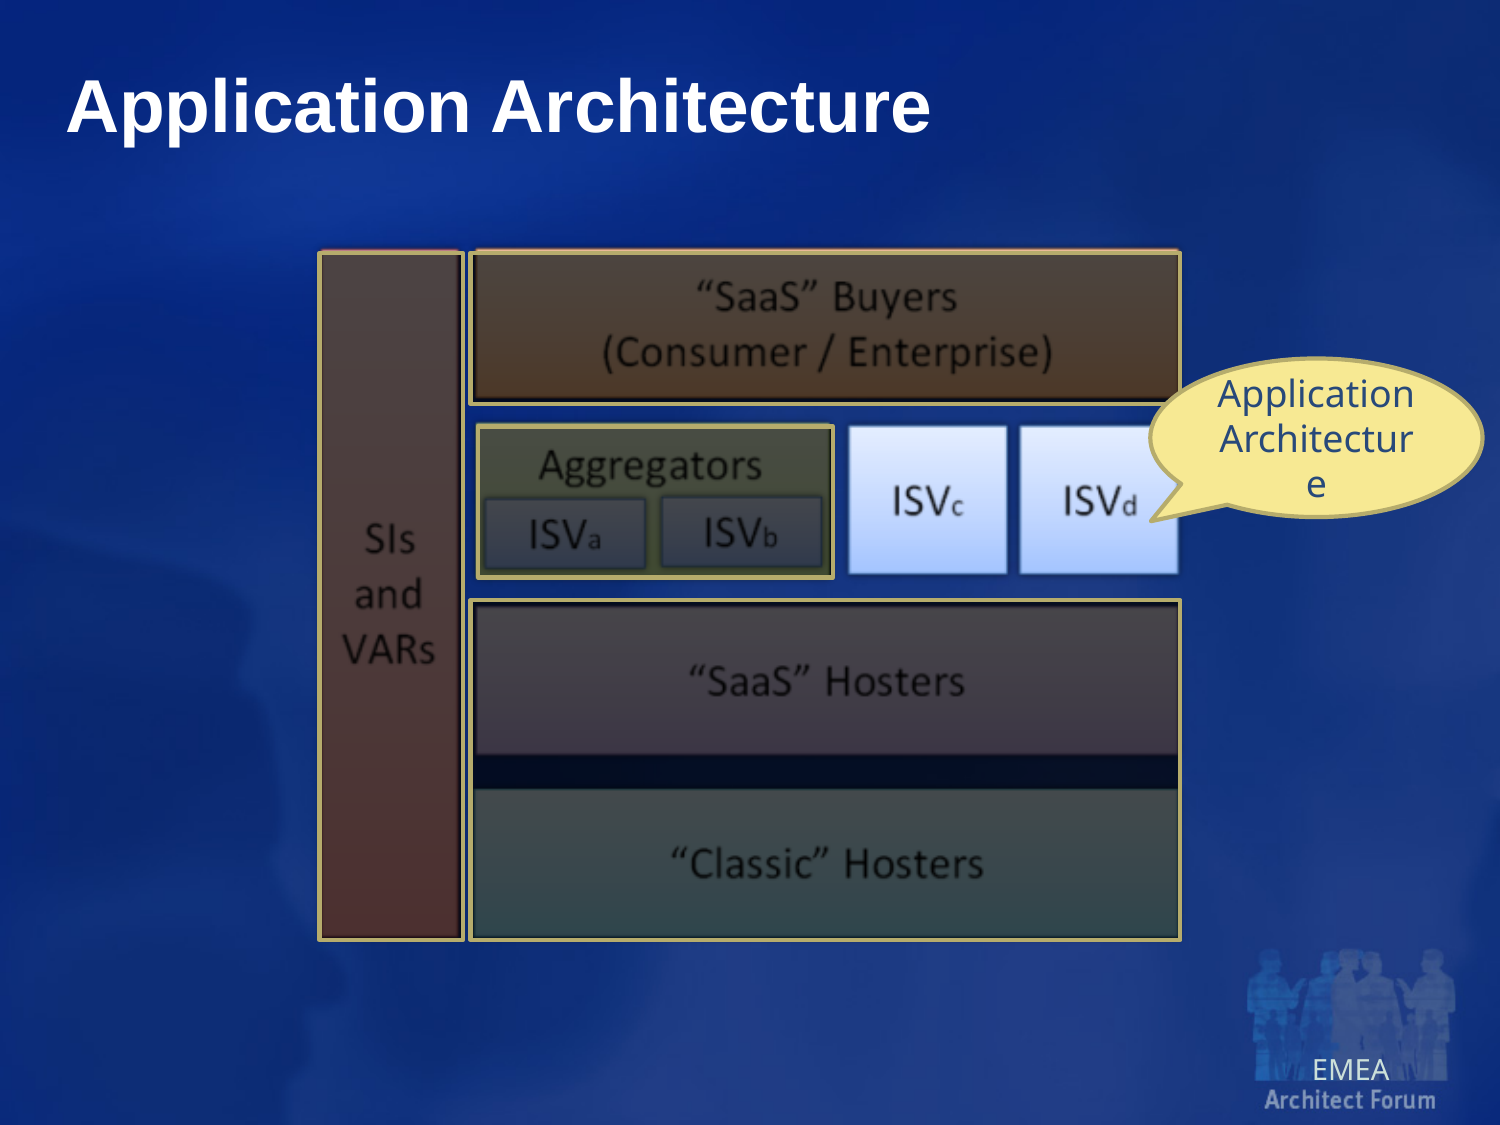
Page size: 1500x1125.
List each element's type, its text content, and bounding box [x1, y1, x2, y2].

text_box Application Architecture [1194, 356, 1485, 520]
picture [0, 0, 1500, 1125]
title Application Architecture [49, 49, 1451, 138]
